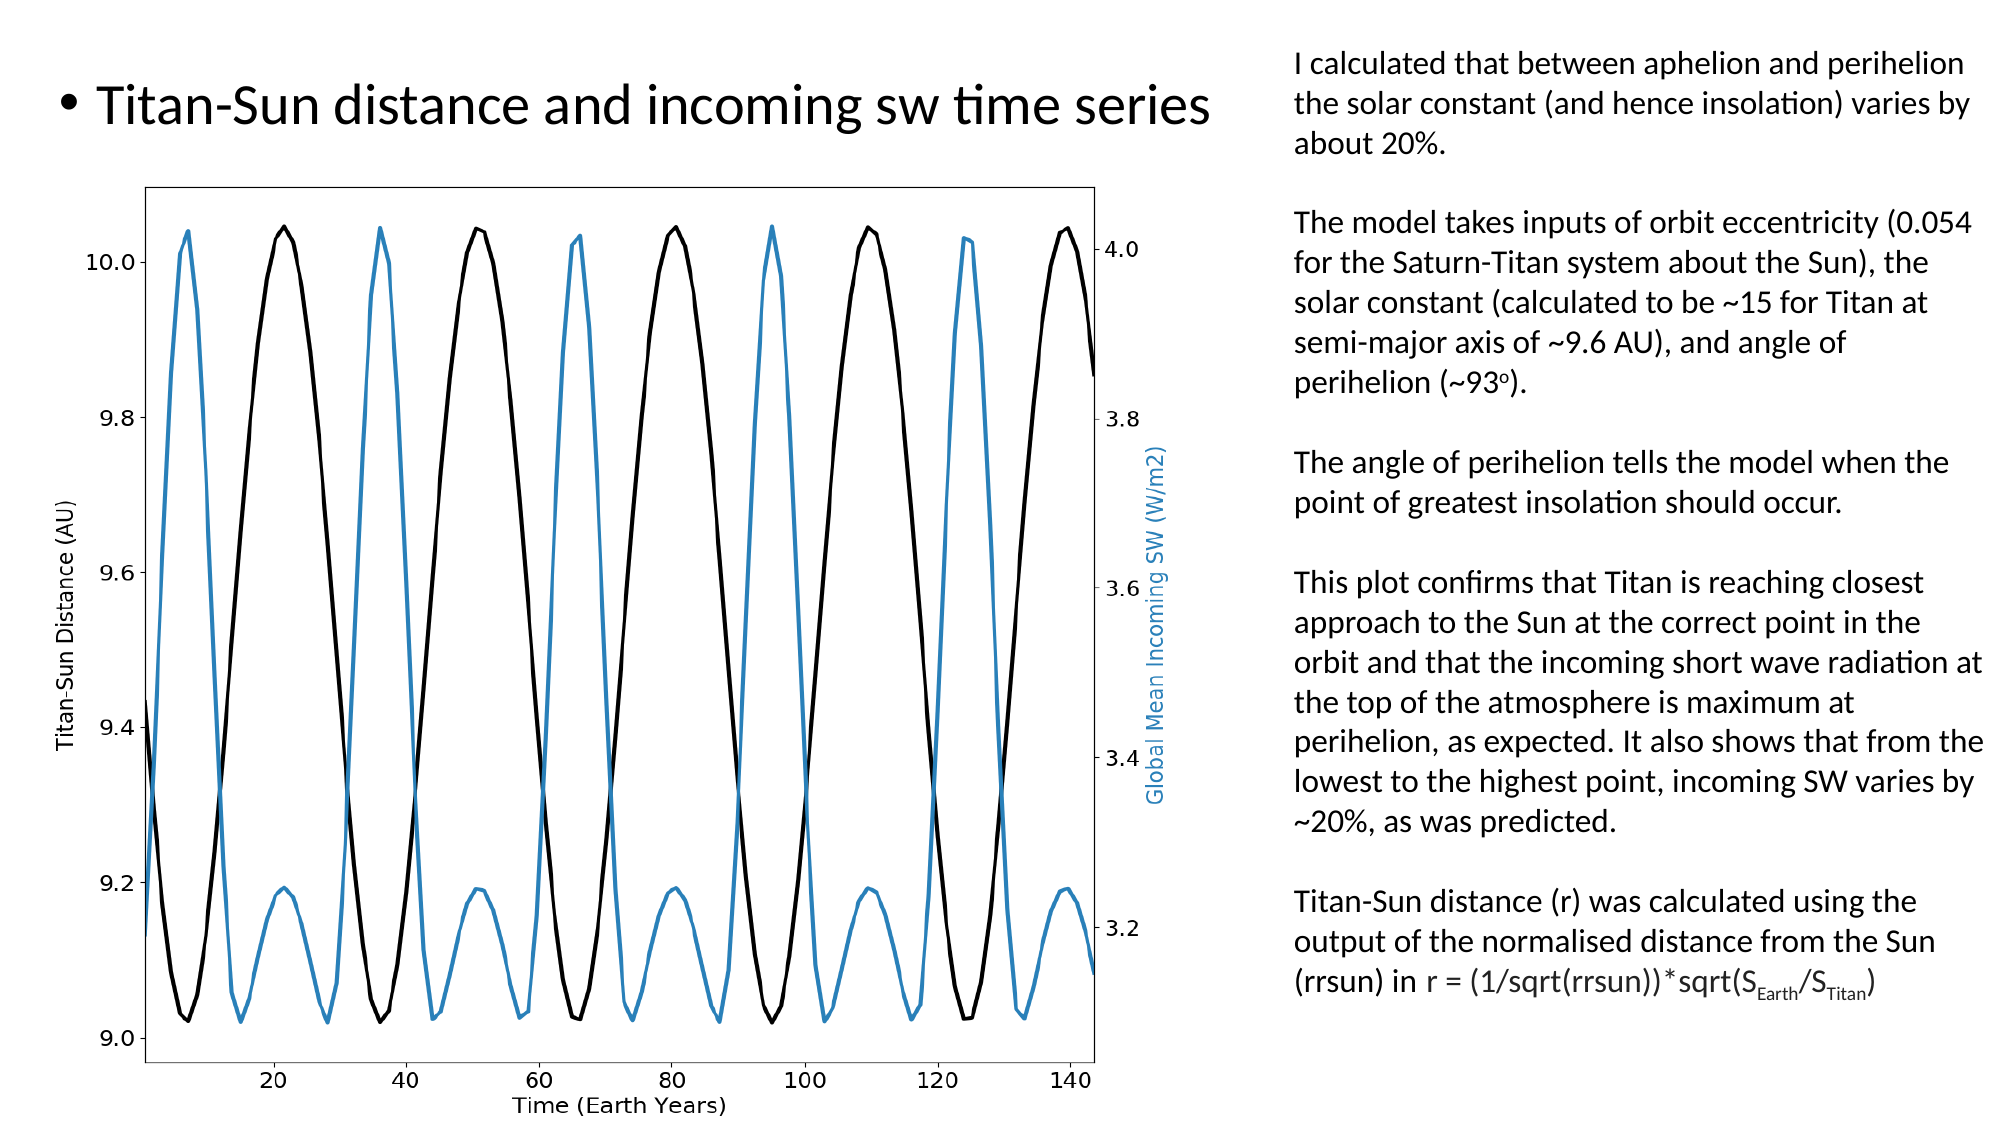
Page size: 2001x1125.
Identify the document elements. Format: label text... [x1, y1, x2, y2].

list Titan-Sun distance and incoming sw time series [43, 66, 1279, 957]
text_box I calculated that between aphelion and perihelion the solar constant (and hence insolation) varies by about 20%. The model takes inputs of orbit eccentricity (0.054 for the Saturn-Titan system about the Sun), the solar constant (calculated to be ~15 for Titan at semi-major axis of ~9.6 AU), and angle of perihelion (~93o). The angle of perihelion tells the model when the point of greatest insolation should occur. This plot confirms that Titan is reaching closest approach to the Sun at the correct point in the orbit and that the incoming short wave radiation at the top of the atmosphere is maximum at perihelion, as expected. It also shows that from the lowest to the highest point, incoming SW varies by ~20%, as was predicted. Titan-Sun distance (r) was calculated using the output of the normalised distance from the Sun (rrsun) in r = (1/sqrt(rrsun))*sqrt(SEarth/STitan) [1279, 33, 2000, 1052]
picture [43, 168, 1180, 1125]
